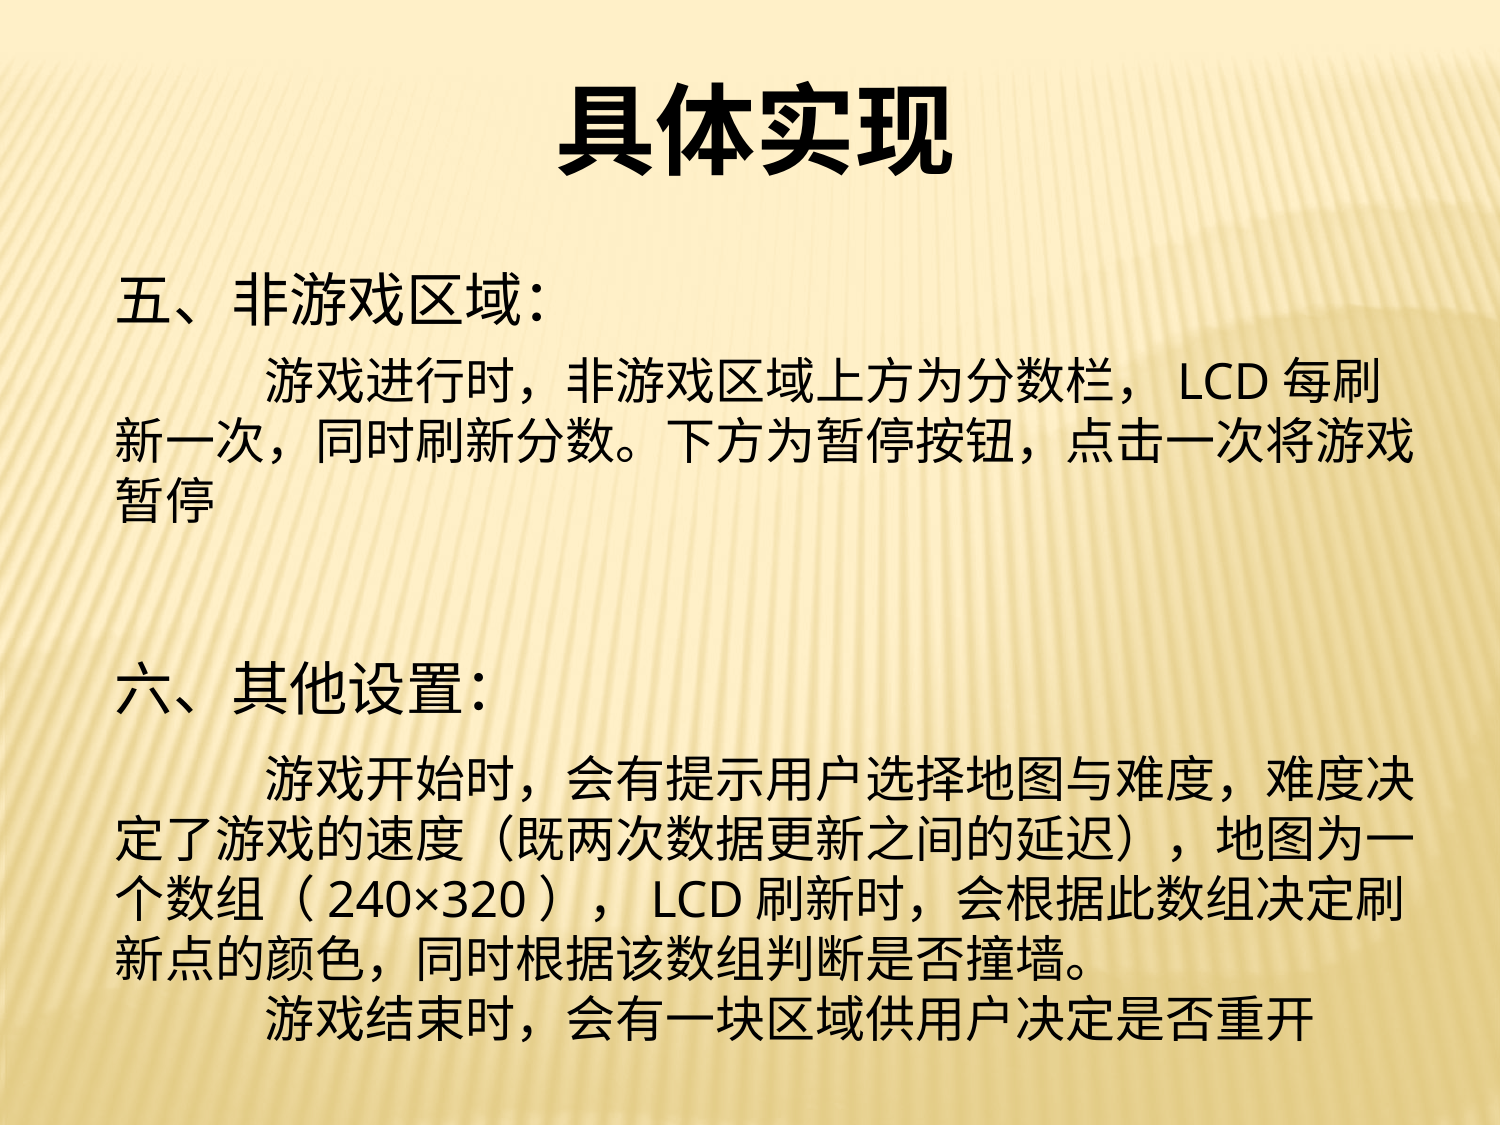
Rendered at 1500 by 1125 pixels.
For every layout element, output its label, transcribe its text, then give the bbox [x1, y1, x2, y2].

text_box 游戏开始时，会有提示用户选择地图与难度，难度决定了游戏的速度（既两次数据更新之间的延迟），地图为一个数组（240×320），LCD刷新时，会根据此数组决定刷新点的颜色，同时根据该数组判断是否撞墙。 游戏结束时，会有一块区域供用户决定是否重开 [100, 739, 1436, 1055]
text_box 具体实现 [395, 60, 1117, 195]
text_box 六、其他设置： [100, 645, 1117, 730]
text_box 五、非游戏区域： [100, 256, 1117, 341]
text_box 游戏进行时，非游戏区域上方为分数栏，LCD每刷新一次，同时刷新分数。下方为暂停按钮，点击一次将游戏暂停 [100, 341, 1436, 537]
